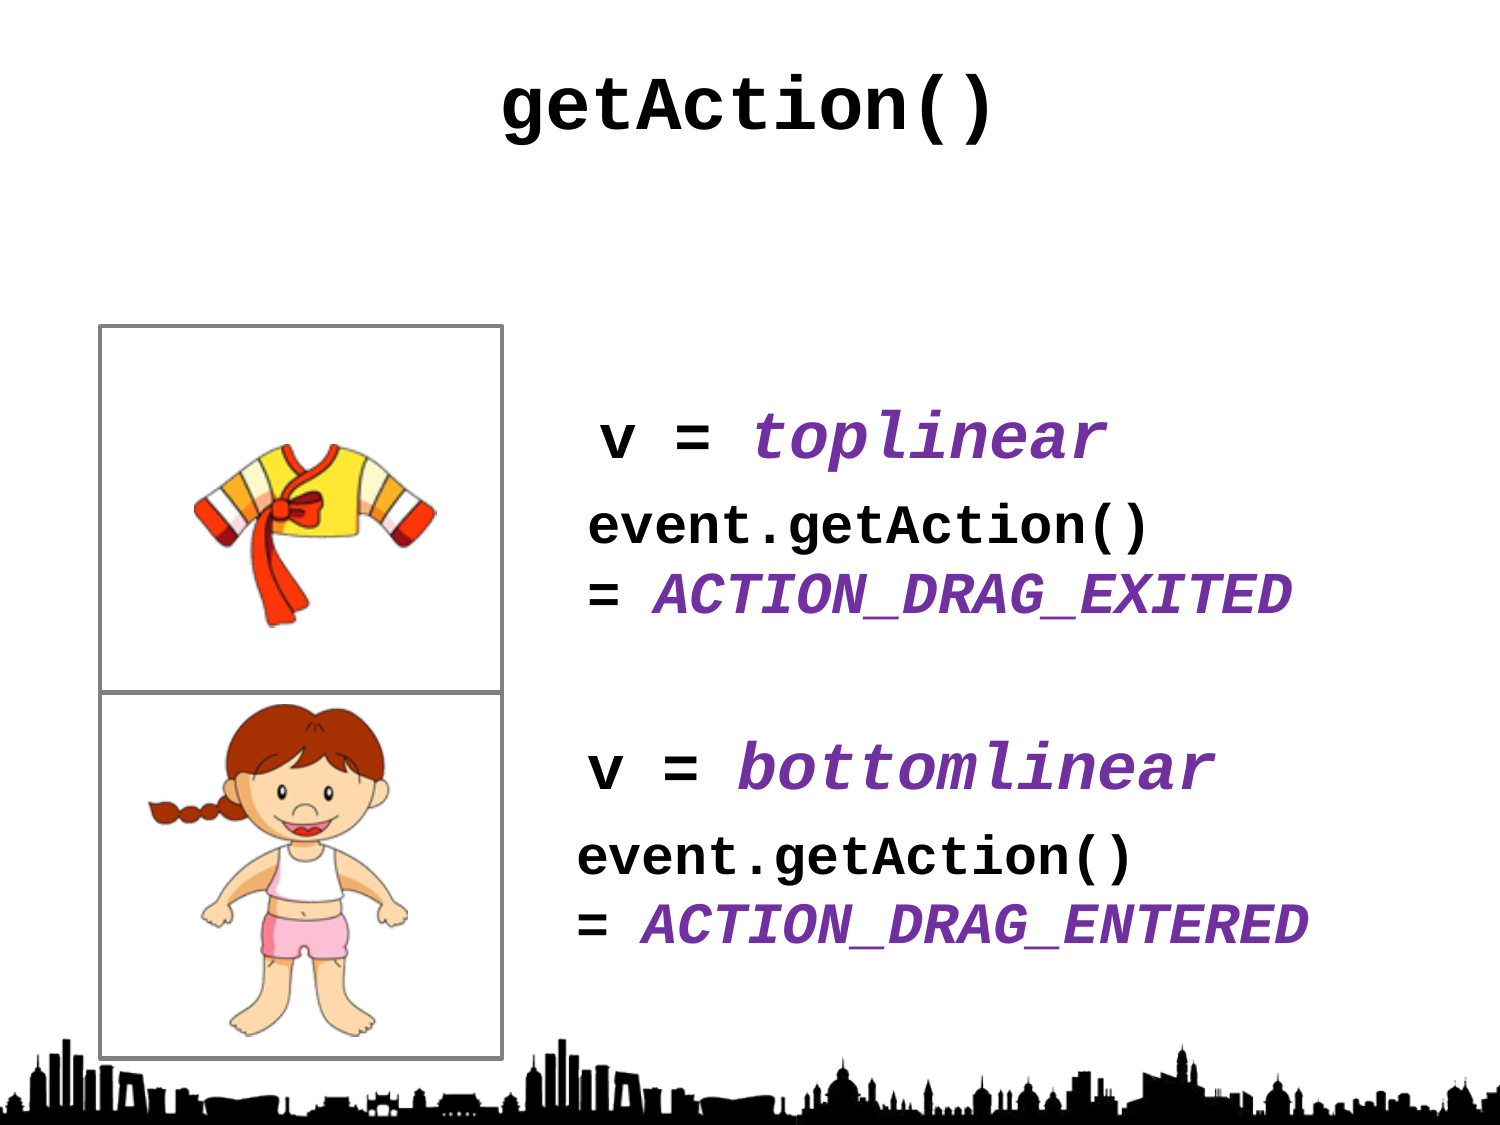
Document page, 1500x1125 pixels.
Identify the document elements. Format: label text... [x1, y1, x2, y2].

text_box [98, 324, 504, 695]
picture [194, 444, 437, 628]
text_box event.getAction() = ACTION_DRAG_EXITED [572, 479, 1436, 634]
text_box getAction() [0, 0, 1500, 154]
text_box v = bottomlinear [572, 692, 1376, 810]
text_box [98, 695, 504, 1032]
text_box v = toplinear [584, 361, 1270, 479]
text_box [0, 1033, 1500, 1125]
picture [147, 703, 408, 1037]
text_box event.getAction() = ACTION_DRAG_ENTERED [560, 810, 1412, 964]
